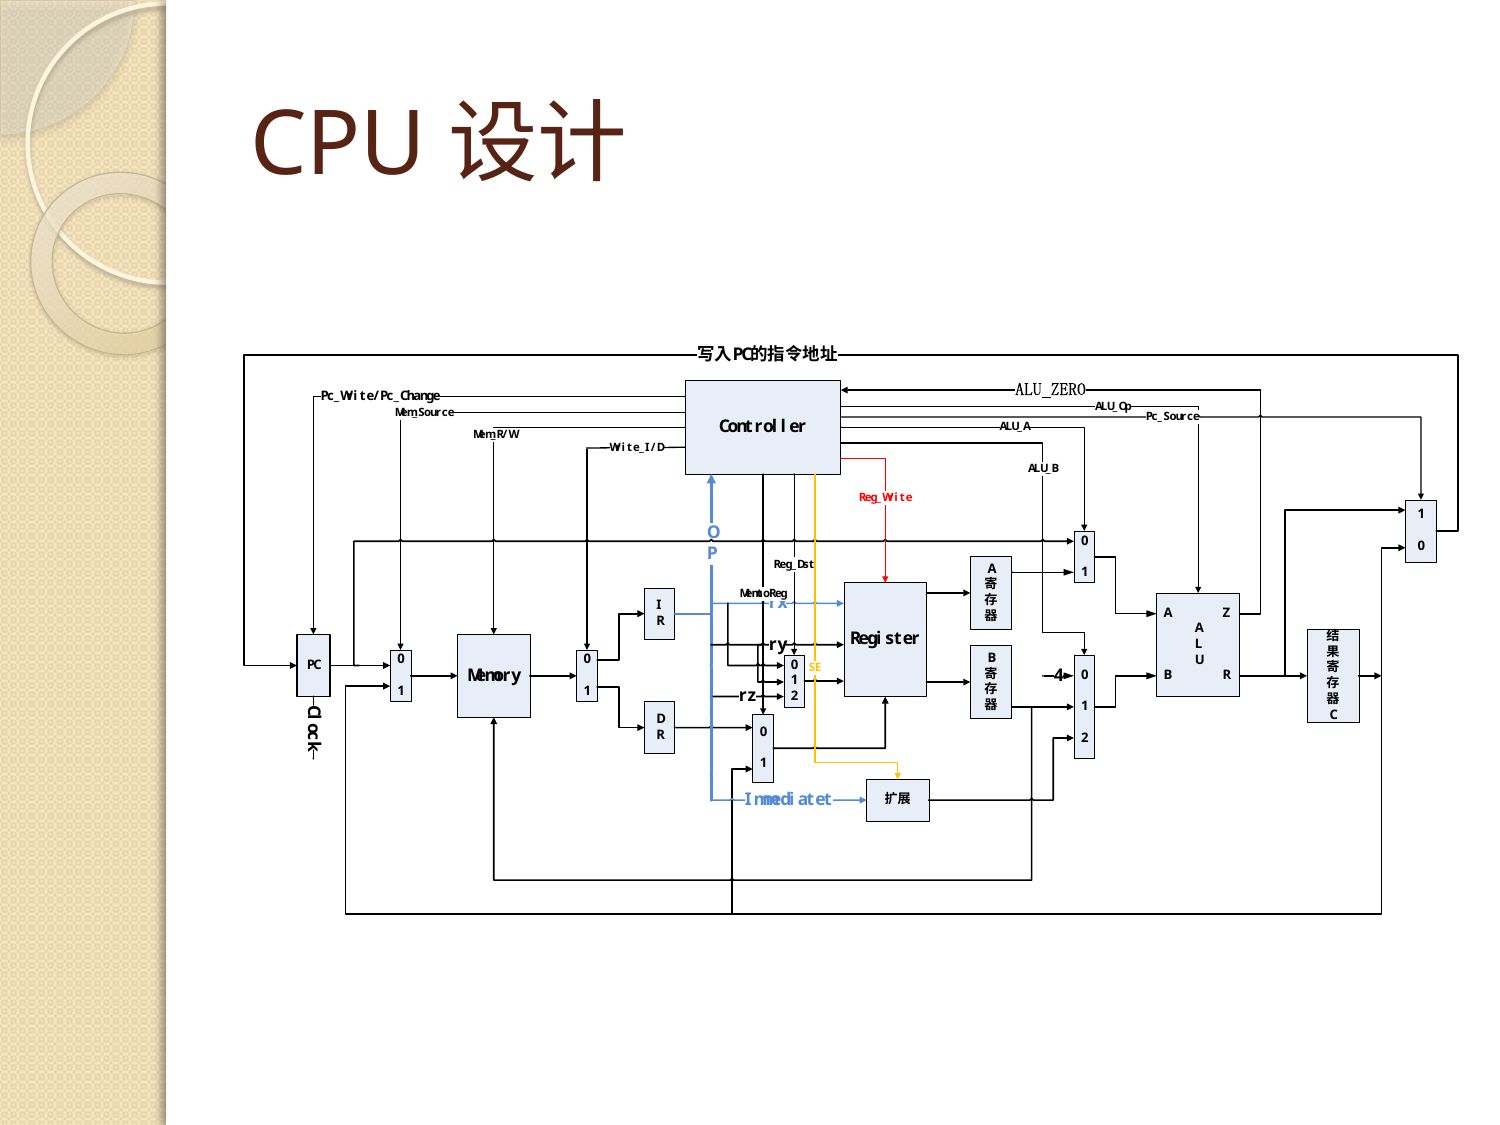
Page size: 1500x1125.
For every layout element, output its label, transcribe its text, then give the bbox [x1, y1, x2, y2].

title CPU设计 [235, 45, 1466, 233]
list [235, 340, 1466, 923]
